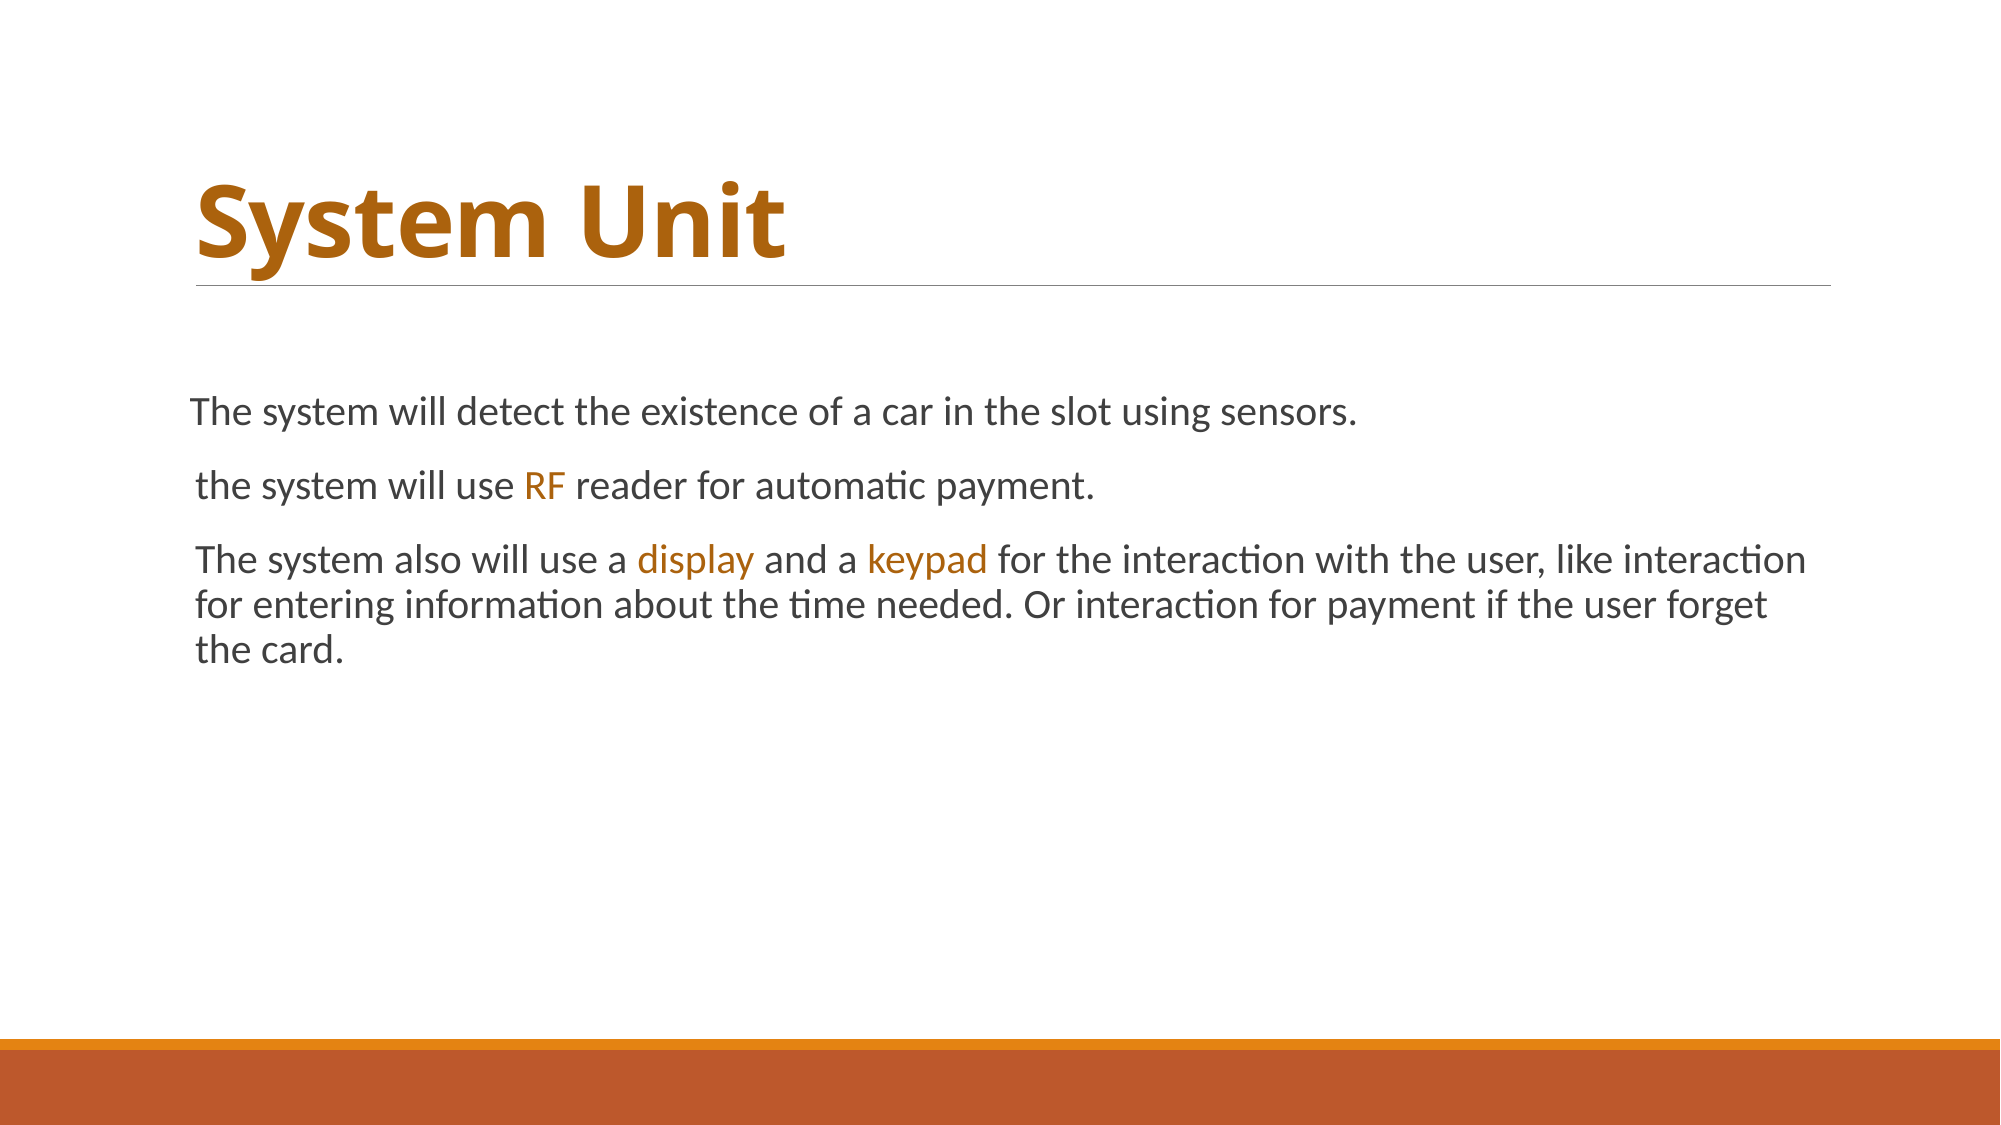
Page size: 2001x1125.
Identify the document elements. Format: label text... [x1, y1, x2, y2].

list The system will detect the existence of a car in the slot using sensors. the system will use RF reader for automatic payment. The system also will use a display and a keypad for the interaction with the user, like interaction for entering information about the time needed. Or interaction for payment if the user forget the card. [180, 302, 1830, 963]
title System Unit [180, 47, 1830, 285]
